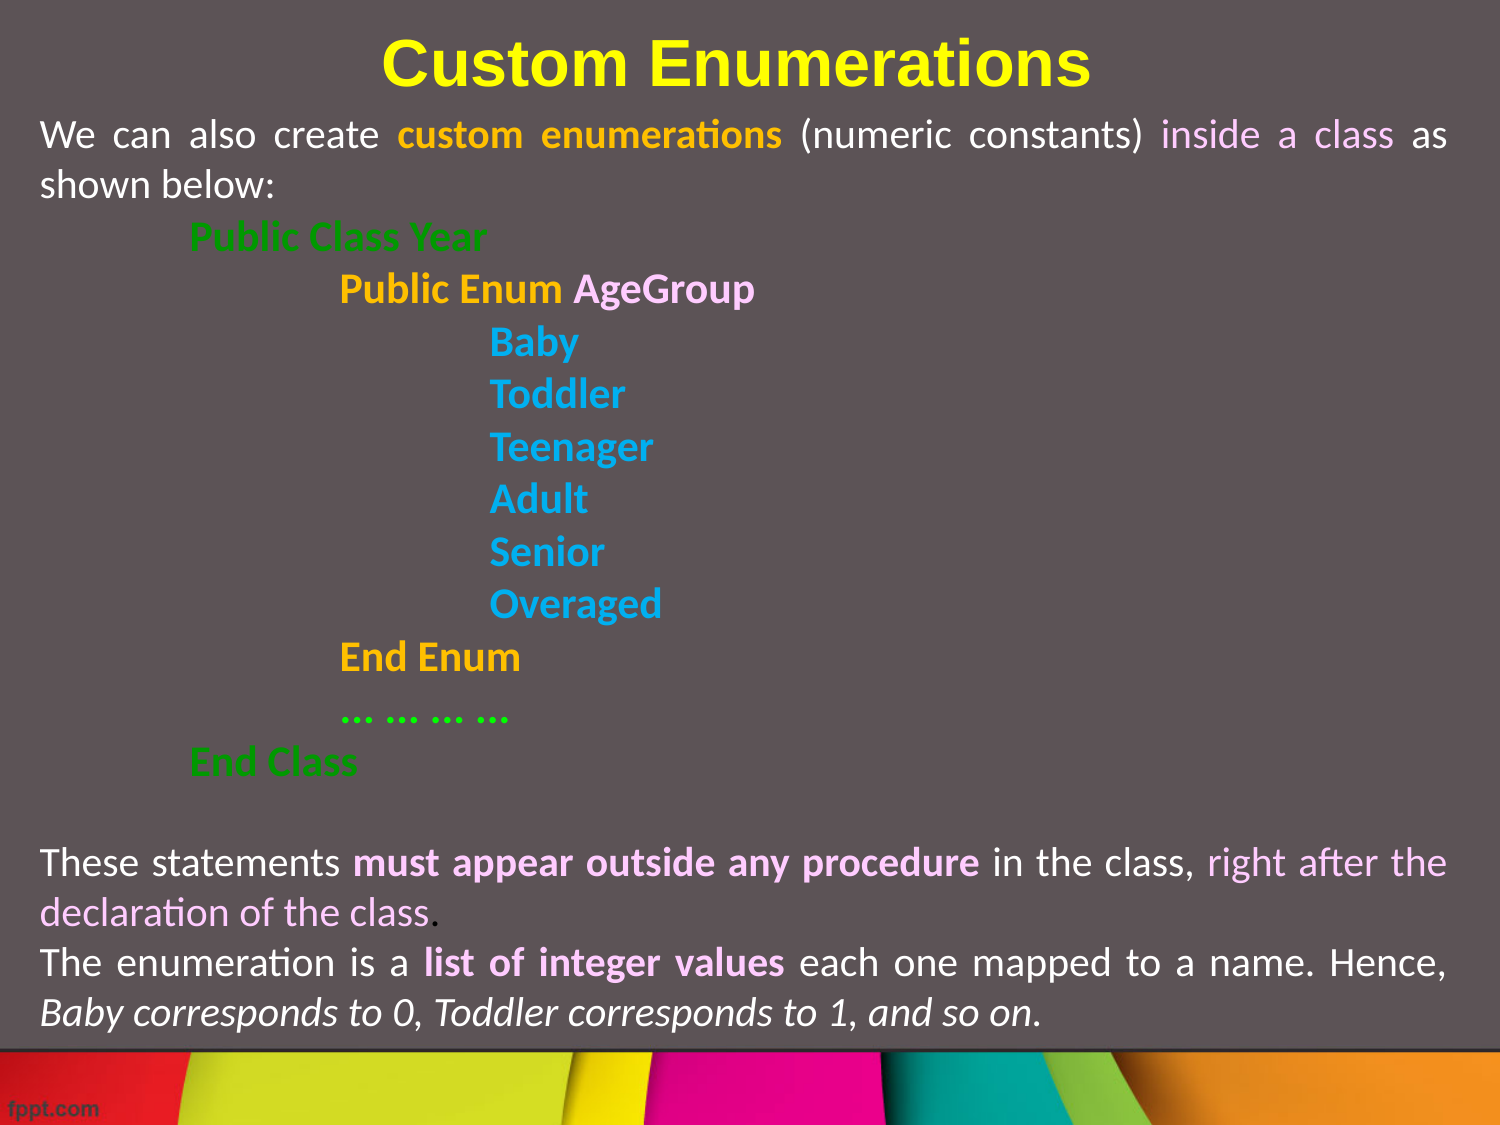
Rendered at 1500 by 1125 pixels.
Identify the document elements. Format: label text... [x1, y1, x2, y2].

text_box We can also create custom enumerations (numeric constants) inside a class as shown below: Public Class Year Public Enum AgeGroup Baby Toddler Teenager Adult Senior Overaged End Enum ... ... ... ... End Class These statements must appear outside any procedure in the class, right after the declaration of the class. The enumeration is a list of integer values each one mapped to a name. Hence, Baby corresponds to 0, Toddler corresponds to 1, and so on. [24, 99, 1463, 1043]
picture [0, 0, 1500, 1125]
text_box Custom Enumerations [112, 12, 1363, 99]
